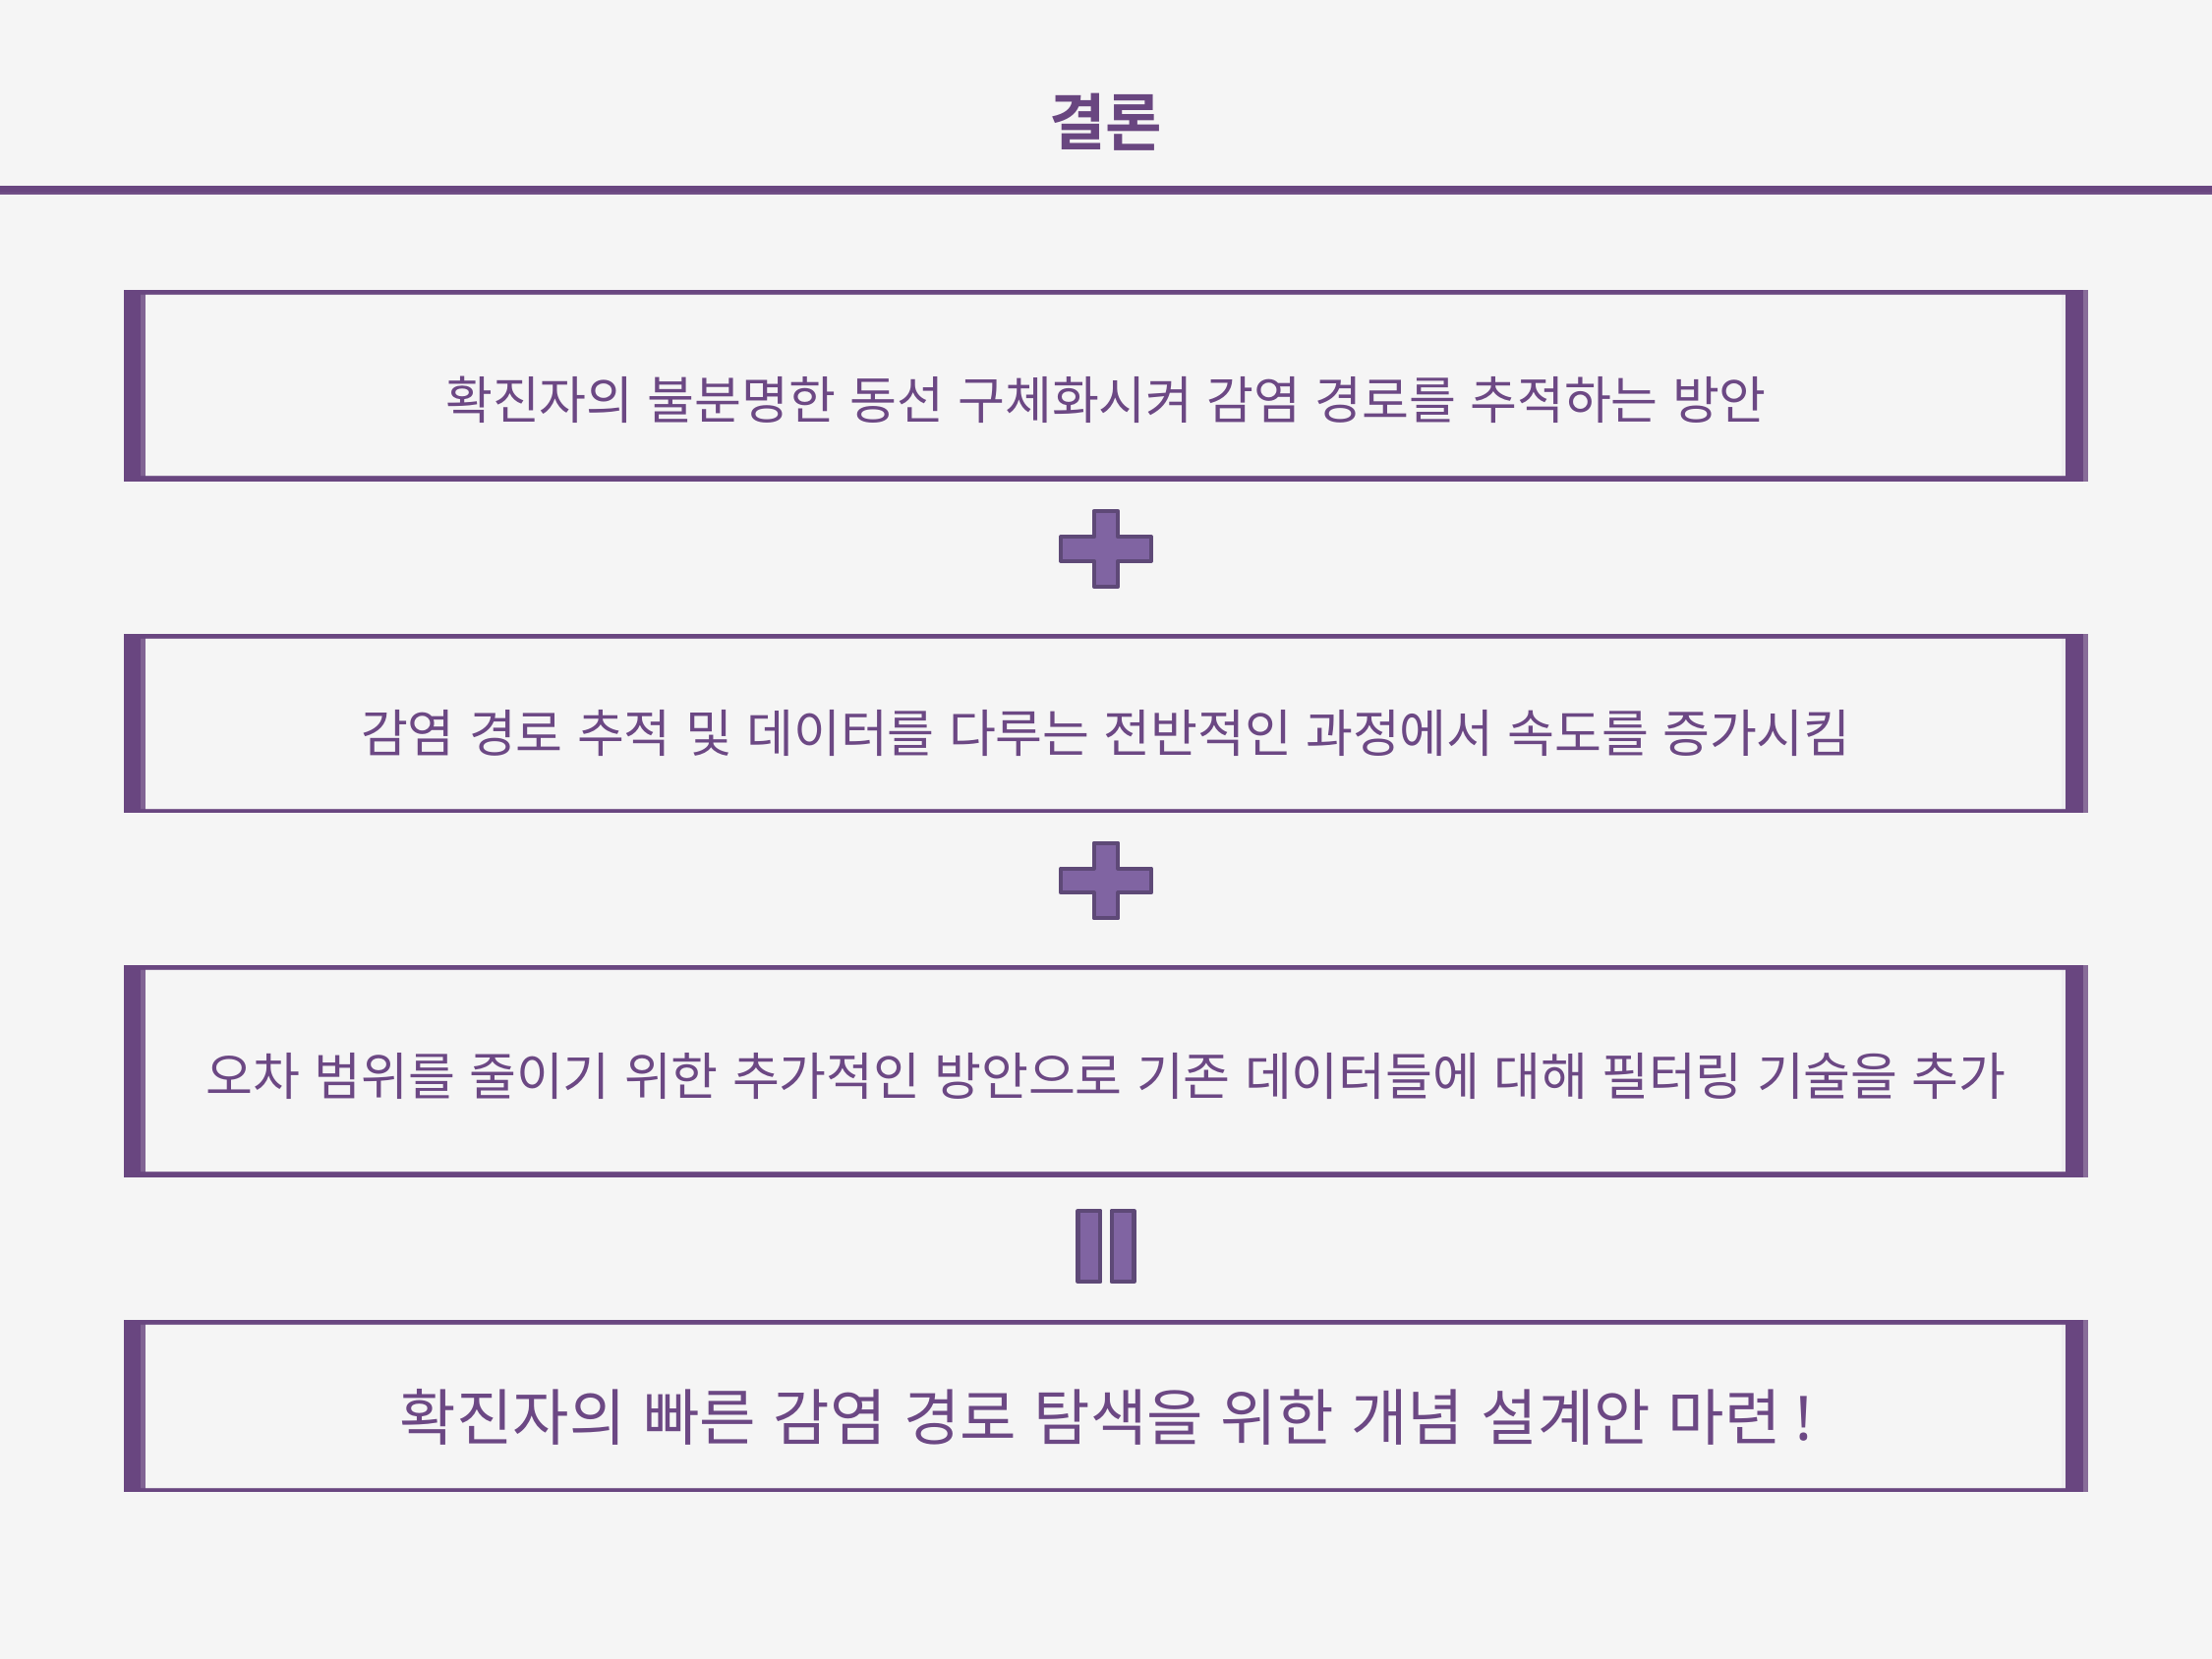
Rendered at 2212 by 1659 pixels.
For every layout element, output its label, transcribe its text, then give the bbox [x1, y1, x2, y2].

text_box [124, 633, 2088, 814]
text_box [0, 186, 2212, 195]
text_box [1059, 509, 1153, 589]
text_box [1076, 1209, 1102, 1284]
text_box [124, 1319, 2088, 1492]
text_box [1059, 841, 1153, 920]
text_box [124, 964, 2088, 1177]
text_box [124, 290, 2088, 482]
text_box [1110, 1209, 1136, 1284]
text_box 결론 [1034, 76, 1178, 165]
